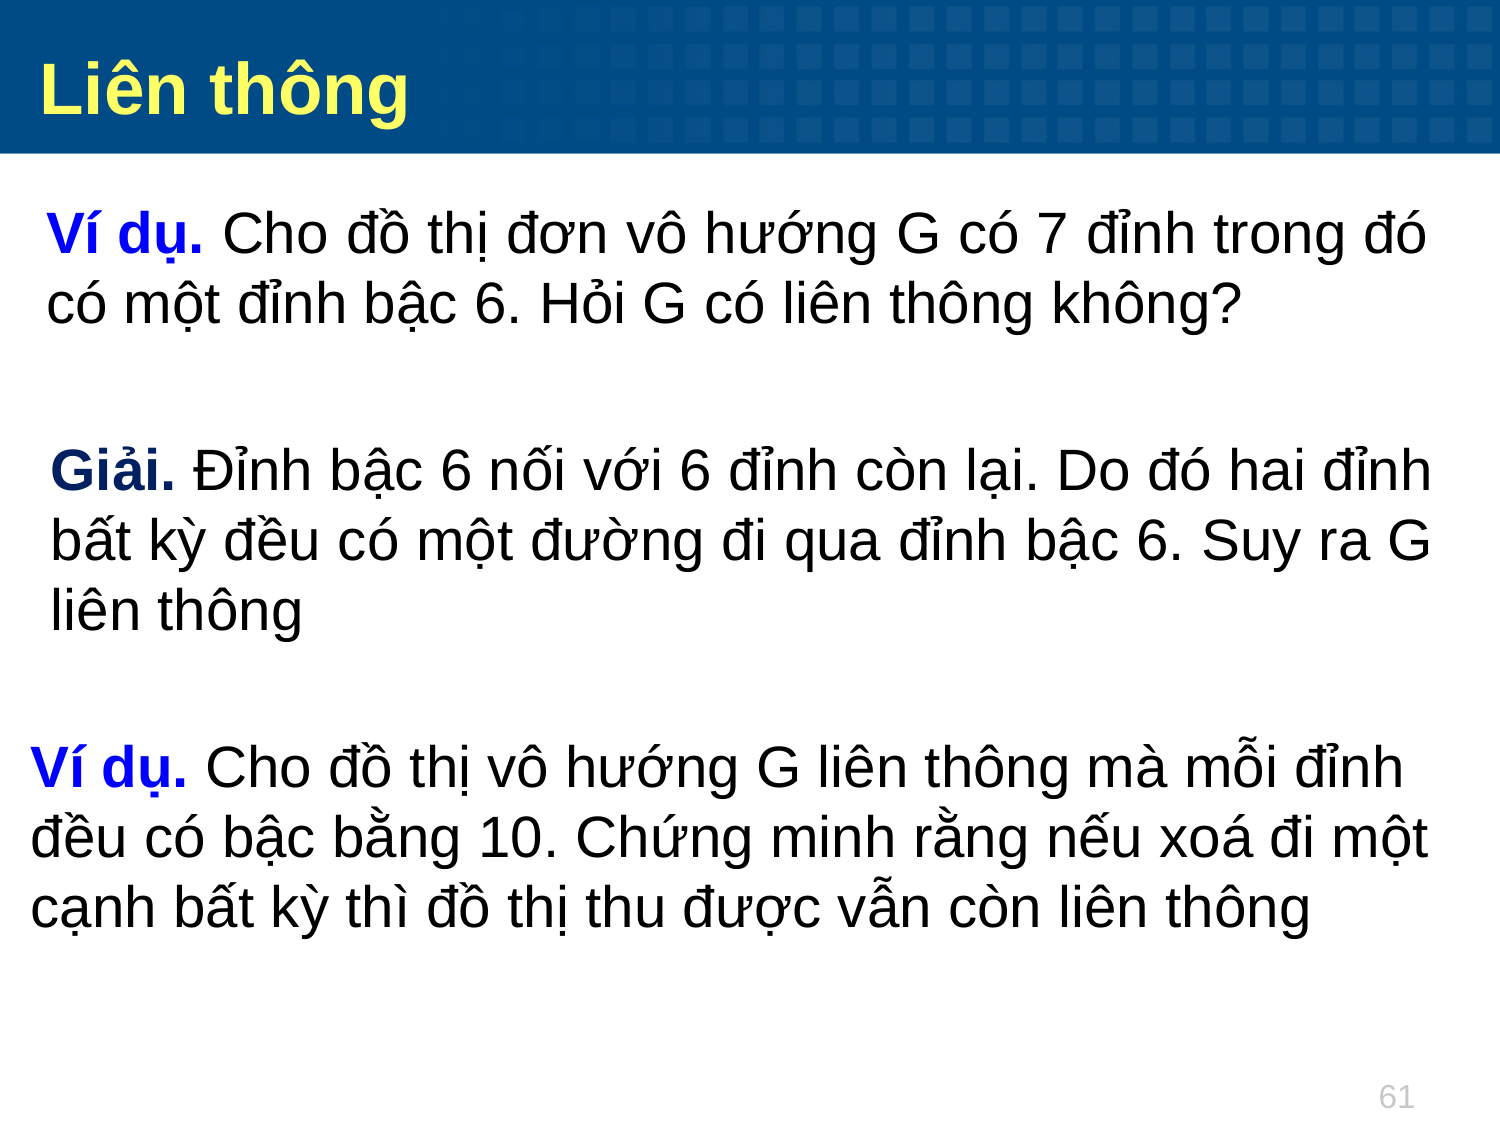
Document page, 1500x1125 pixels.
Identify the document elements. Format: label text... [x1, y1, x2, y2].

picture [0, 0, 1500, 1125]
text_box Ví dụ. Cho đồ thị đơn vô hướng G có 7 đỉnh trong đó có một đỉnh bậc 6. Hỏi G có liên thông không? [30, 187, 1446, 379]
text_box Ví dụ. Cho đồ thị vô hướng G liên thông mà mỗi đỉnh đều có bậc bằng 10. Chứng minh rằng nếu xoá đi một cạnh bất kỳ thì đồ thị thu được vẫn còn liên thông [15, 721, 1496, 1072]
text_box Giải. Đỉnh bậc 6 nối với 6 đỉnh còn lại. Do đó hai đỉnh bất kỳ đều có một đường đi qua đỉnh bậc 6. Suy ra G liên thông [35, 424, 1450, 663]
text_box Liên thông [24, 33, 988, 137]
